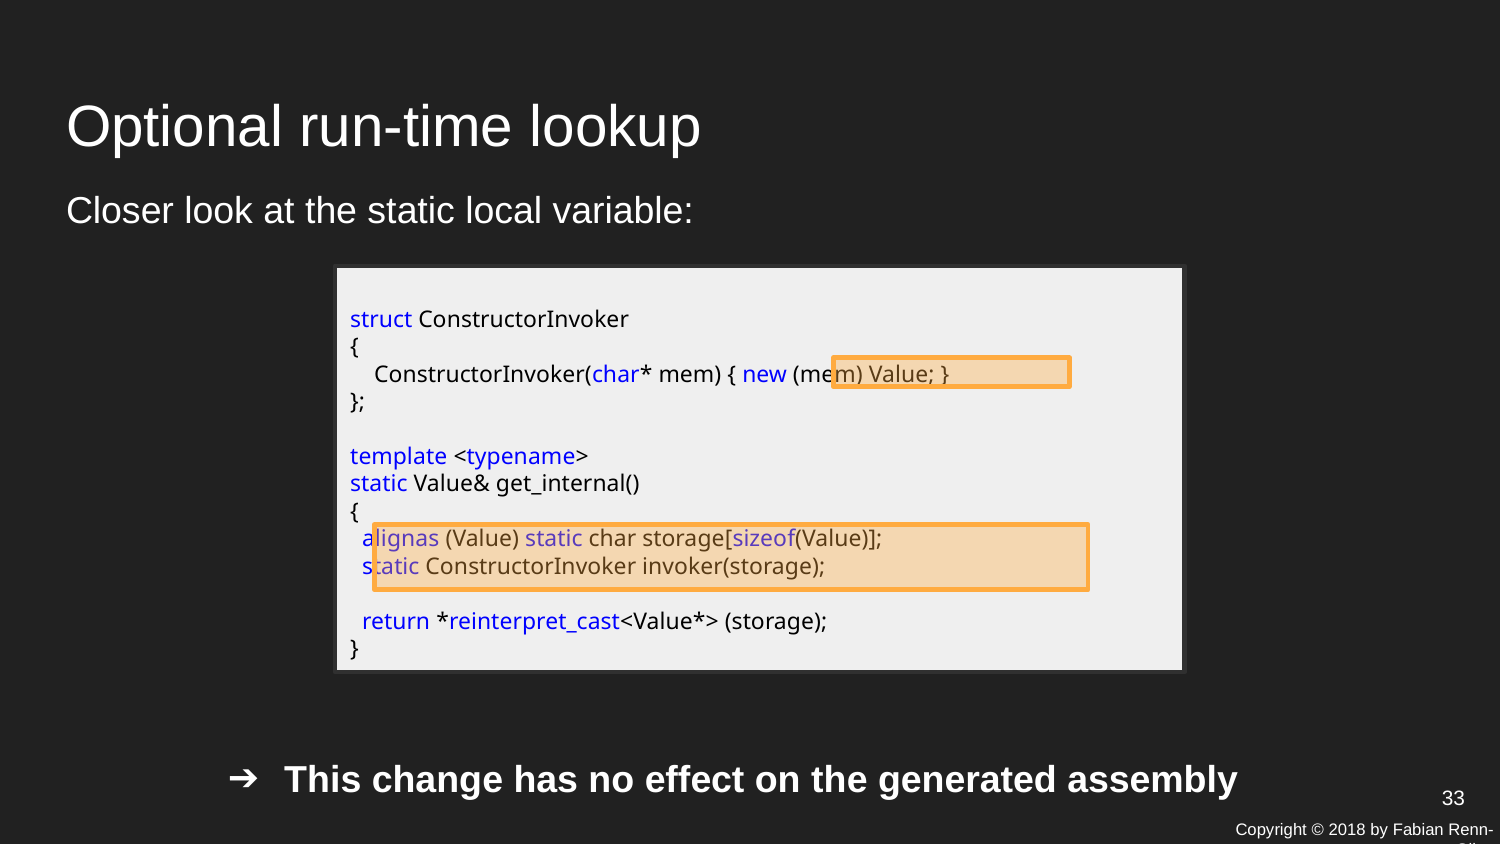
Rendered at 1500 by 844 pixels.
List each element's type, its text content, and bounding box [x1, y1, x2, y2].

slide_number 33 [1389, 764, 1480, 830]
list Closer look at the static local variable: [51, 164, 1449, 238]
title Optional run-time lookup [51, 72, 1449, 164]
text_box struct ConstructorInvoker { ConstructorInvoker(char* mem) { new (mem) Value; } }; template <typename> static Value& get_internal() { alignas (Value) static char storage[sizeof(Value)]; static ConstructorInvoker invoker(storage); return *reinterpret_cast<Value*> (storage); } [335, 265, 1185, 672]
text_box [833, 357, 1070, 387]
text_box This change has no effect on the generated assembly [62, 727, 1385, 822]
text_box [374, 524, 1089, 590]
